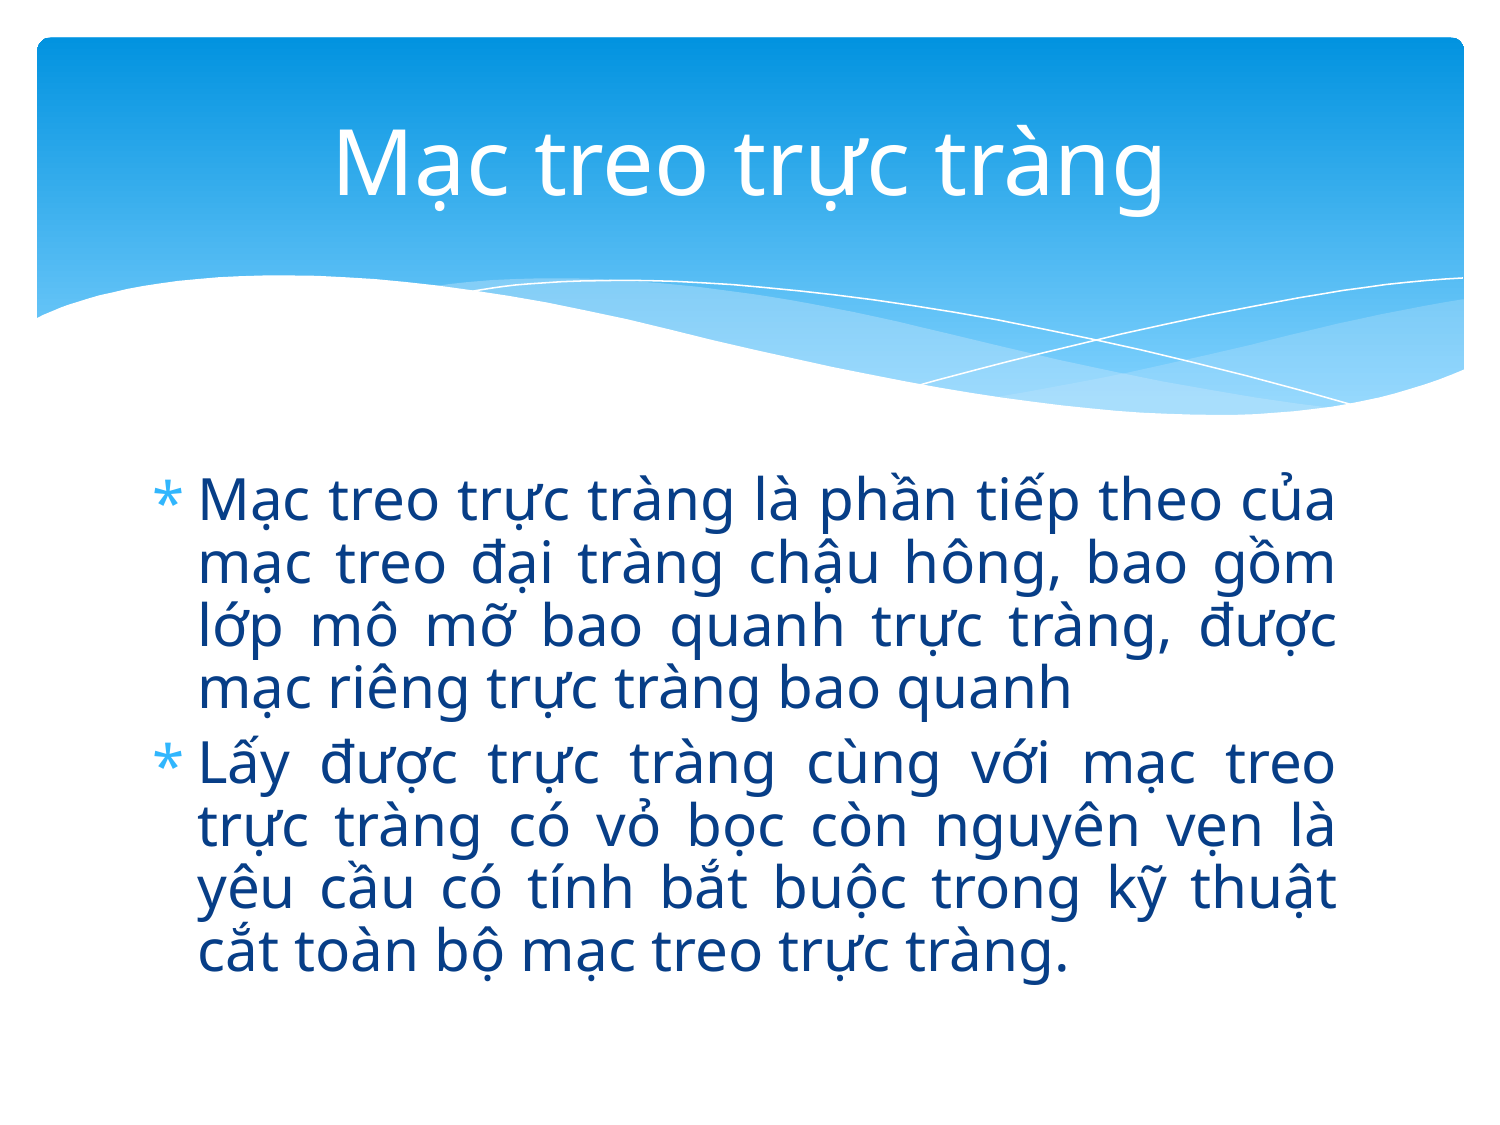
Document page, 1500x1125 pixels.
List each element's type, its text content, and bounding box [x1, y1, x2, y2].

title Mạc treo trực tràng [75, 55, 1425, 261]
list Mạc treo trực tràng là phần tiếp theo của mạc treo đại tràng chậu hông, bao gồm lớp mô mỡ bao quanh trực tràng, được mạc riêng trực tràng bao quanh Lấy được trực tràng cùng với mạc treo trực tràng có vỏ bọc còn nguyên vẹn là yêu cầu có tính bắt buộc trong kỹ thuật cắt toàn bộ mạc treo trực tràng. [137, 462, 1353, 1029]
